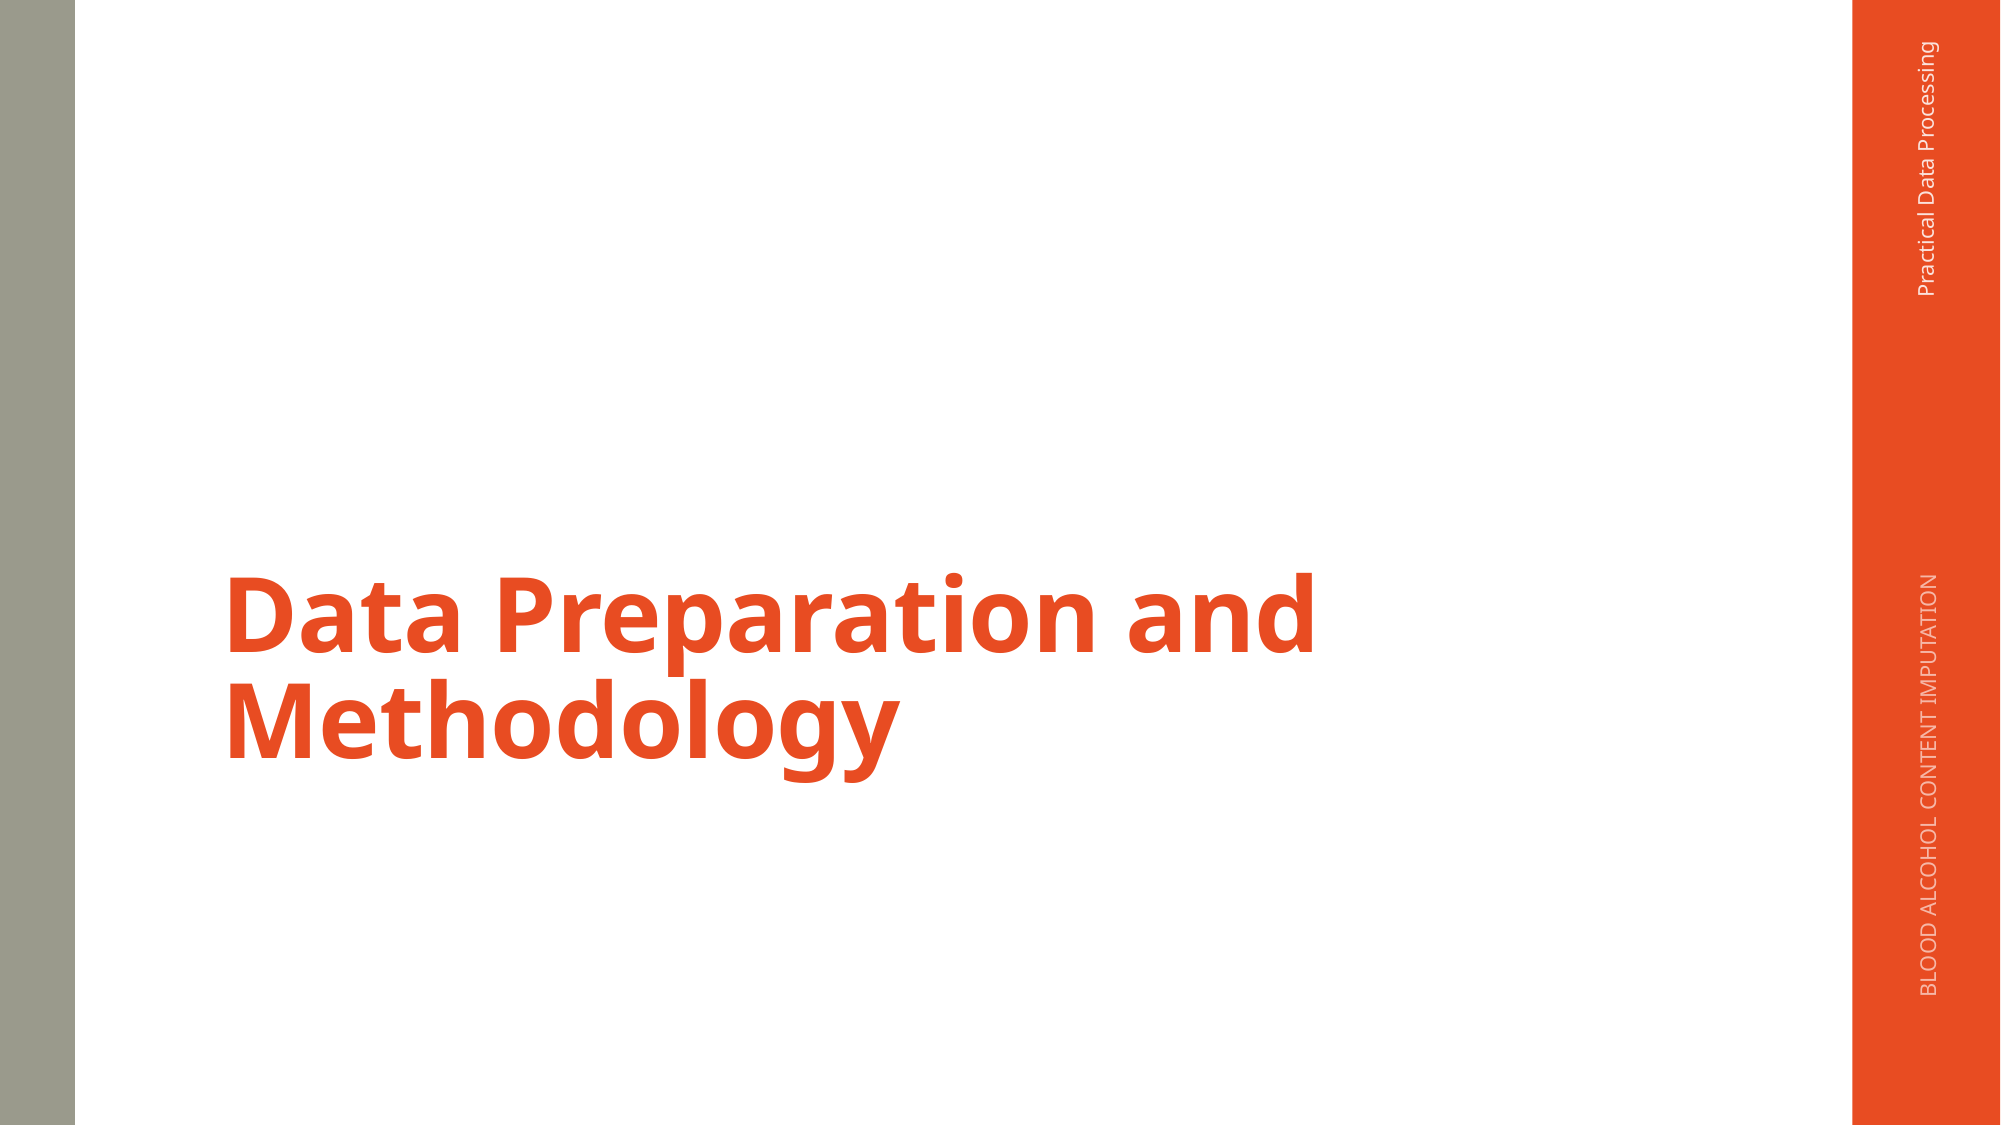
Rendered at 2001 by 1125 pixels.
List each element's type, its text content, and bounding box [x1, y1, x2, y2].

title Data Preparation and Methodology [206, 124, 1752, 788]
footer Practical Data Processing [1896, 25, 1957, 467]
